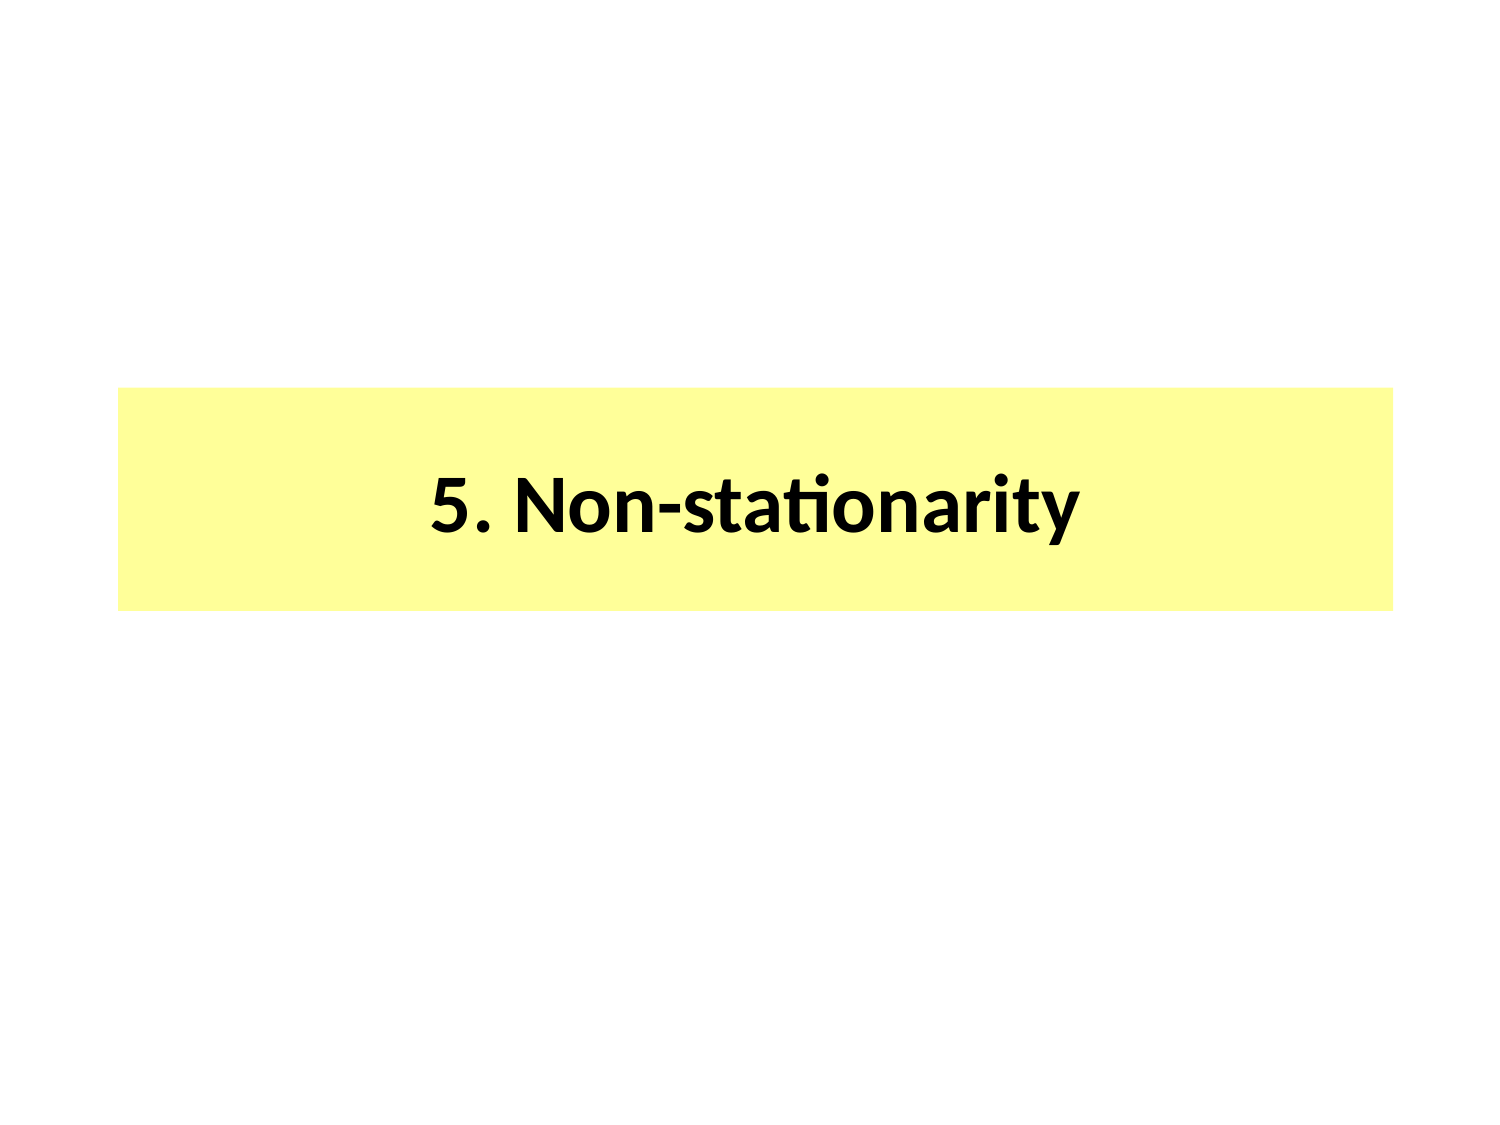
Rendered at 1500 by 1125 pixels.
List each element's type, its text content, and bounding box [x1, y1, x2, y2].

title 5. Non-stationarity [118, 387, 1394, 611]
